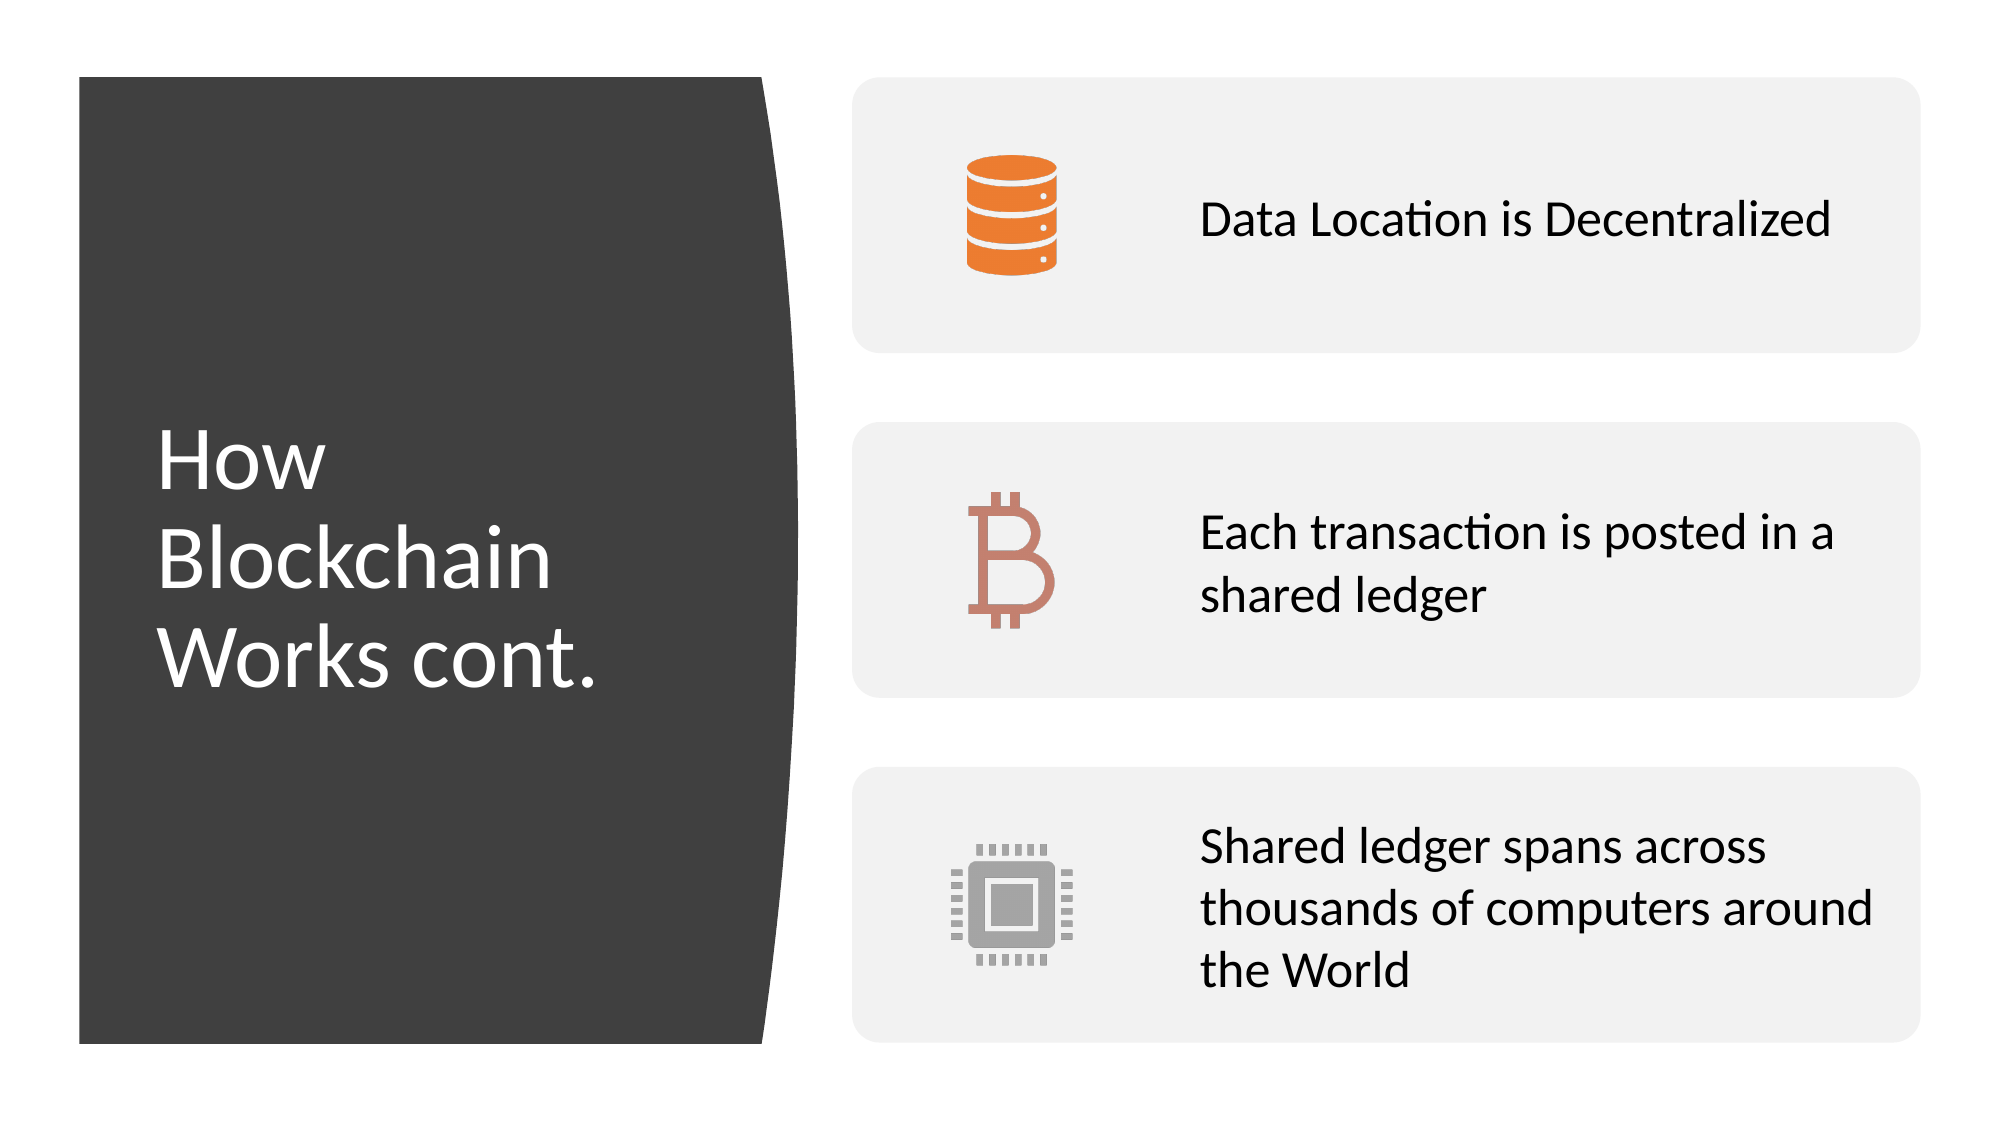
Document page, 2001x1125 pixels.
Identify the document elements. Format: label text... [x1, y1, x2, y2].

text_box [79, 77, 799, 1044]
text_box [851, 77, 1921, 1043]
title How Blockchain Works cont. [141, 166, 702, 953]
